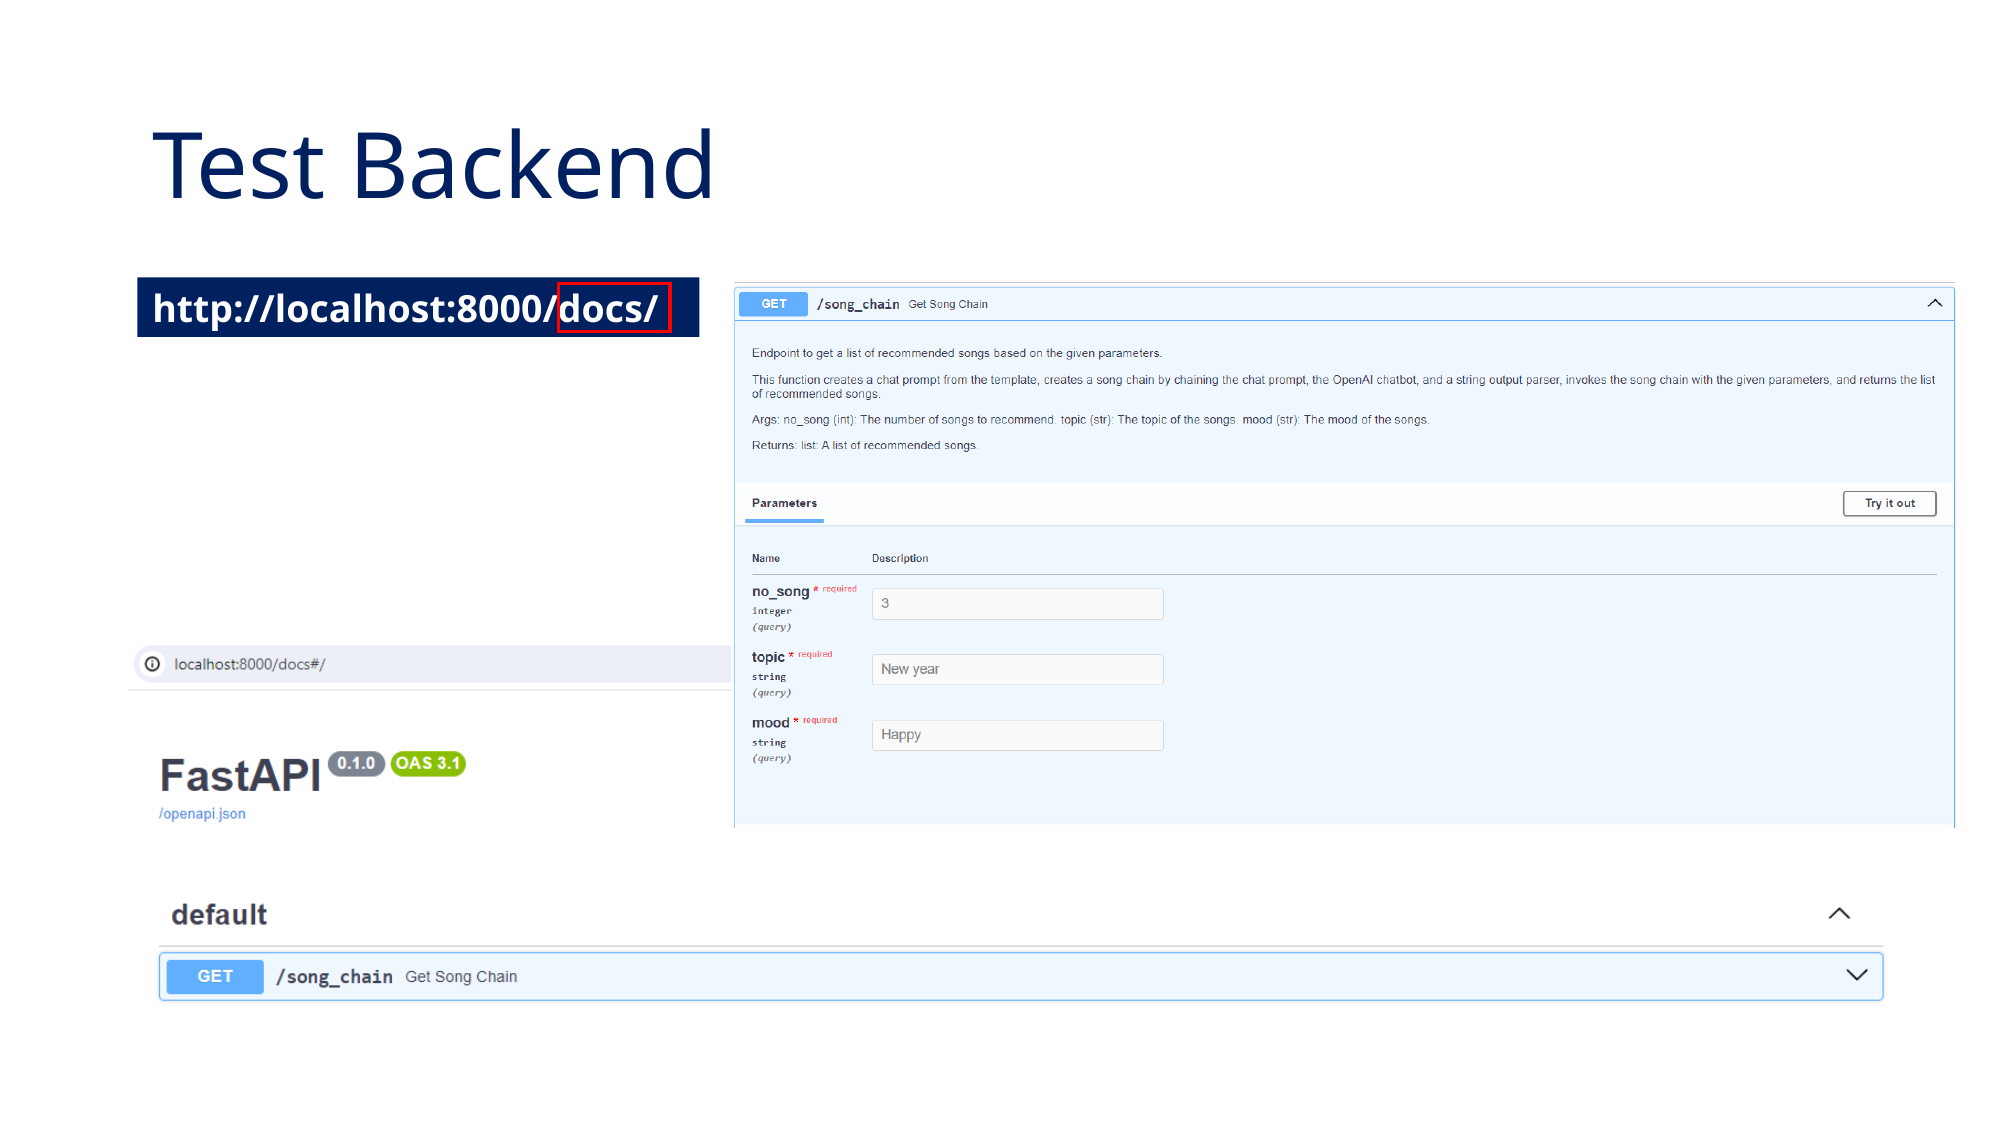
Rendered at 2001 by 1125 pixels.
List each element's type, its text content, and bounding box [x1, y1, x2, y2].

text_box http://localhost:8000/docs/ [137, 277, 700, 337]
picture [127, 276, 1959, 1022]
title Test Backend [137, 59, 1863, 278]
text_box [557, 282, 672, 333]
